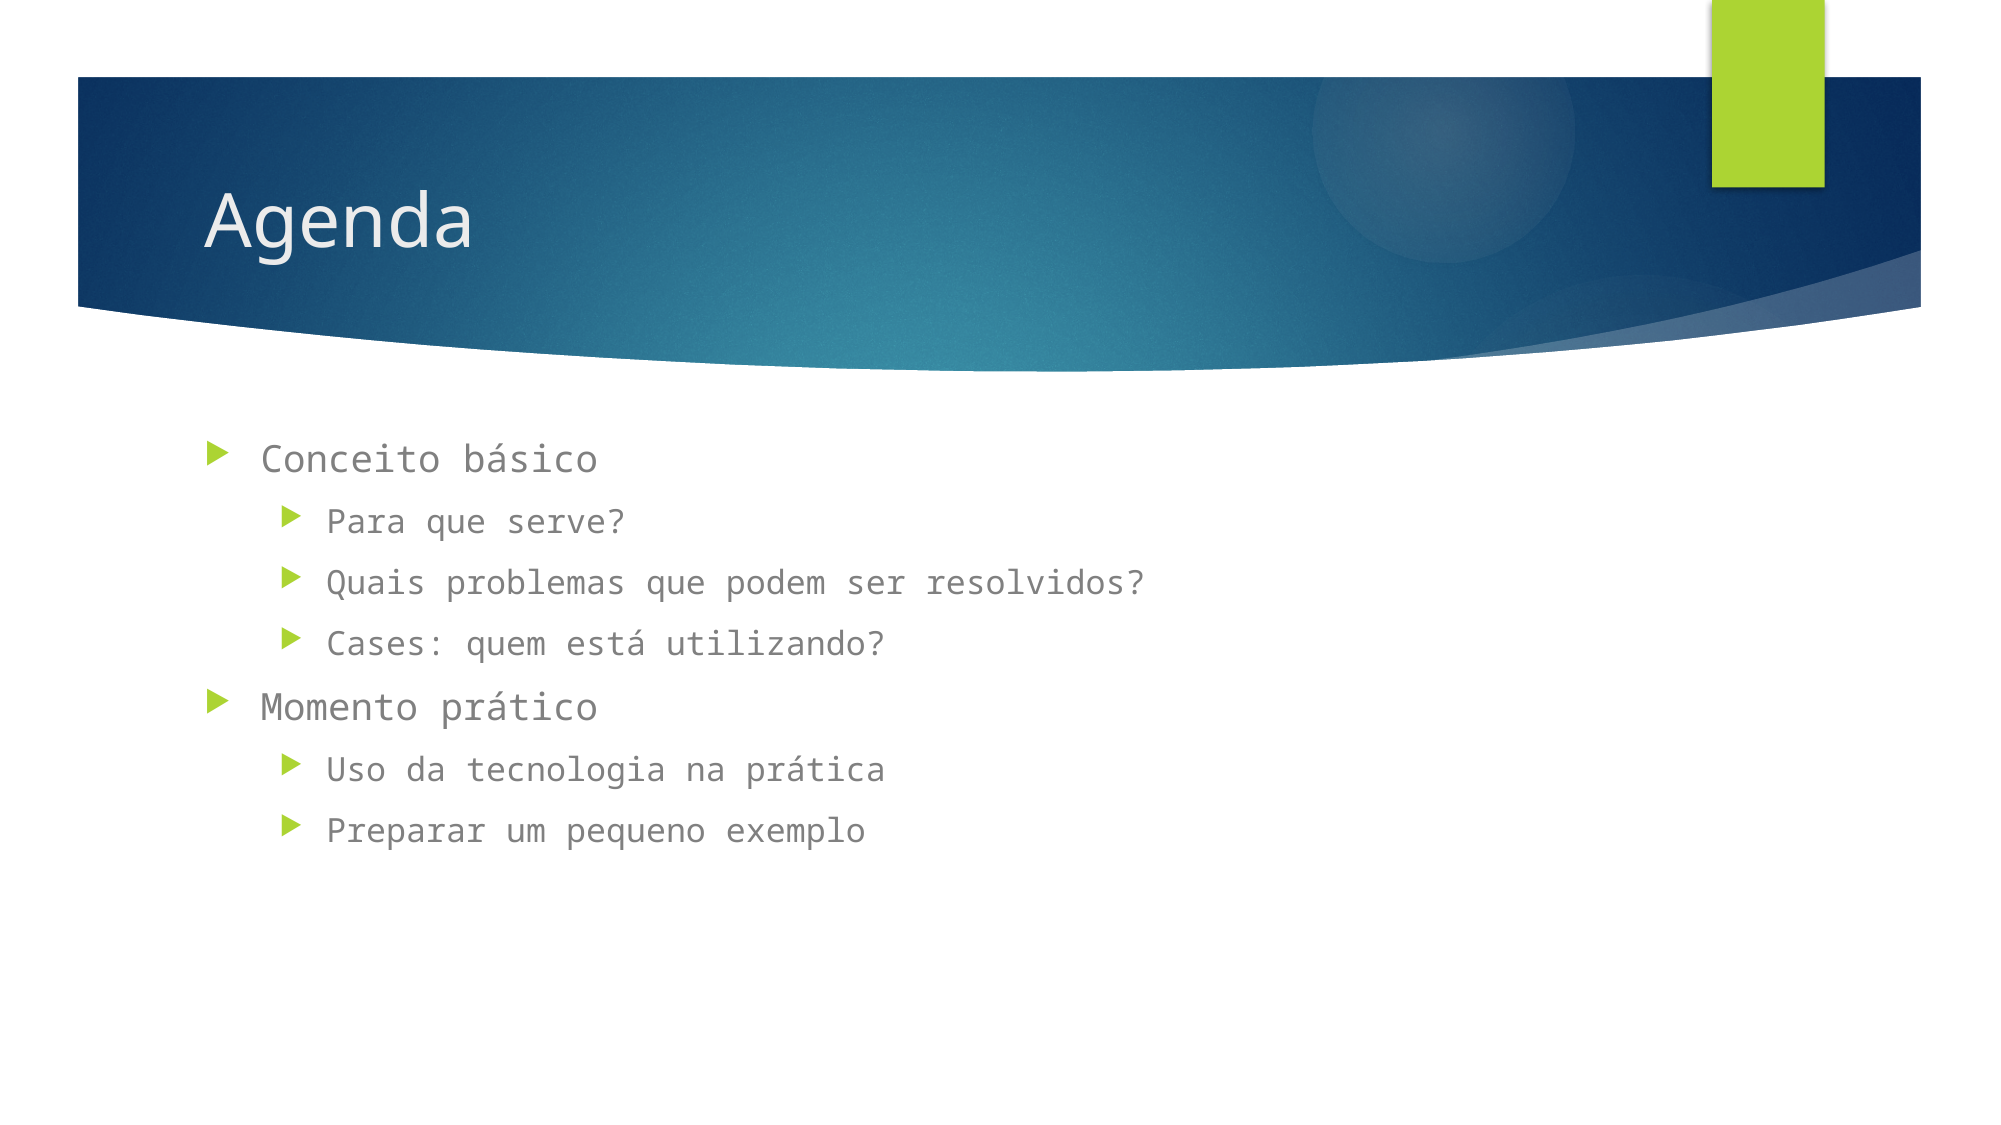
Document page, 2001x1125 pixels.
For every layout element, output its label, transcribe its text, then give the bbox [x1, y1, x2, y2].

title Agenda [189, 159, 1627, 276]
list Conceito básico Para que serve? Quais problemas que podem ser resolvidos? Cases: quem está utilizando? Momento prático Uso da tecnologia na prática Preparar um pequeno exemplo [189, 427, 1627, 988]
